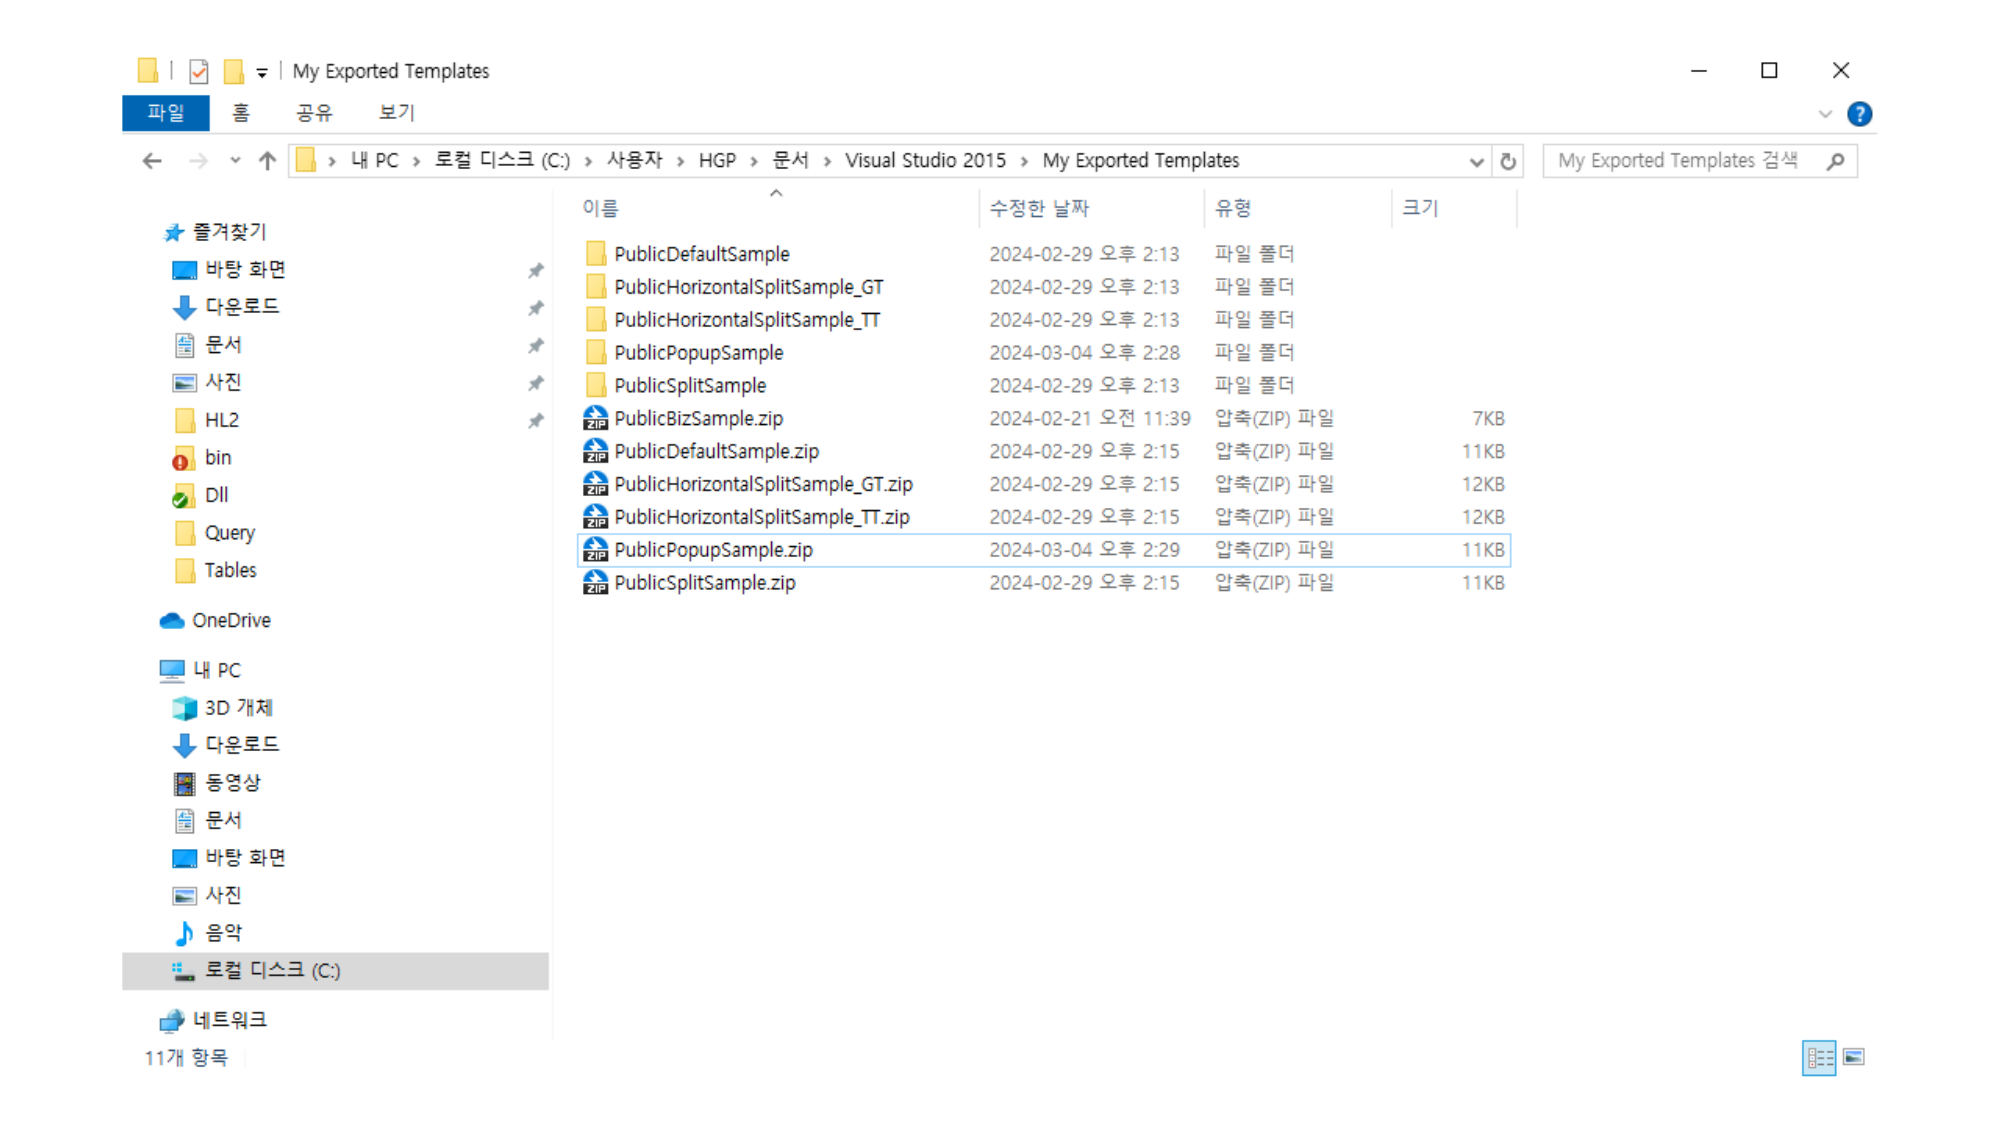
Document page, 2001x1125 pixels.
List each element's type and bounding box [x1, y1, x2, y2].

picture [121, 47, 1879, 1078]
